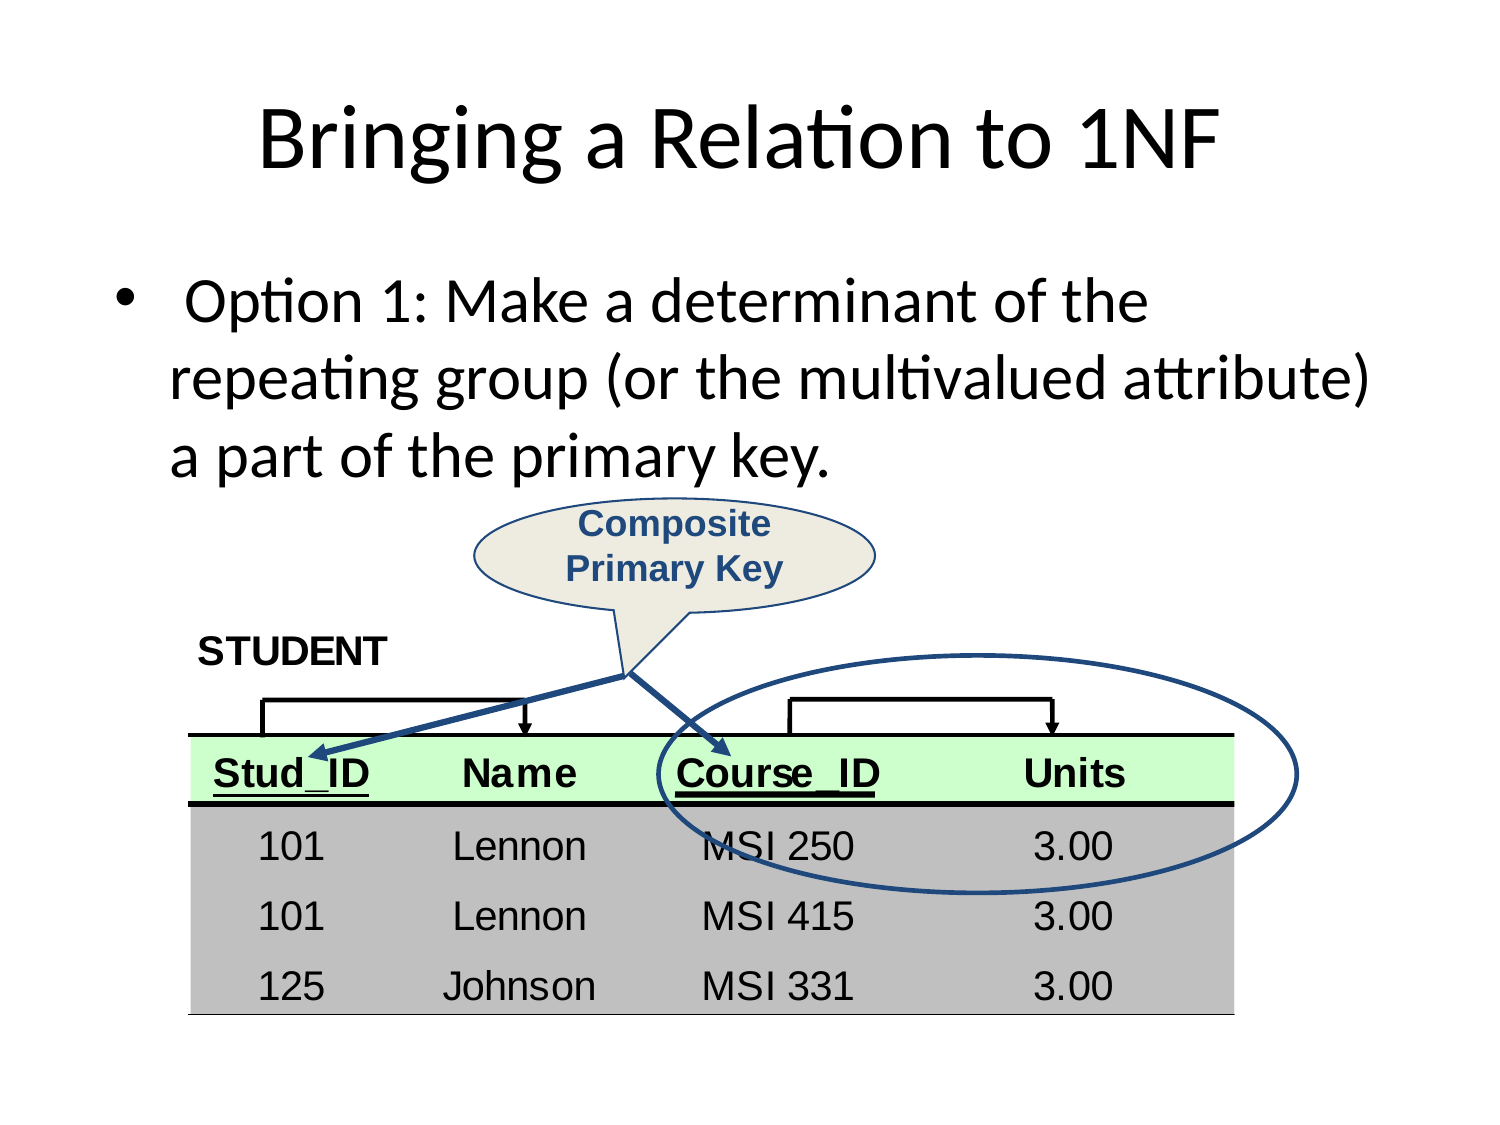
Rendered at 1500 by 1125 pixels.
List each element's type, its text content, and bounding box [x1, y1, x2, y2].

list Option 1: Make a determinant of the repeating group (or the multivalued attribute) a part of the primary key. [99, 249, 1400, 500]
title Bringing a Relation to 1NF [103, 32, 1379, 232]
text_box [307, 498, 876, 758]
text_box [187, 624, 1298, 1018]
